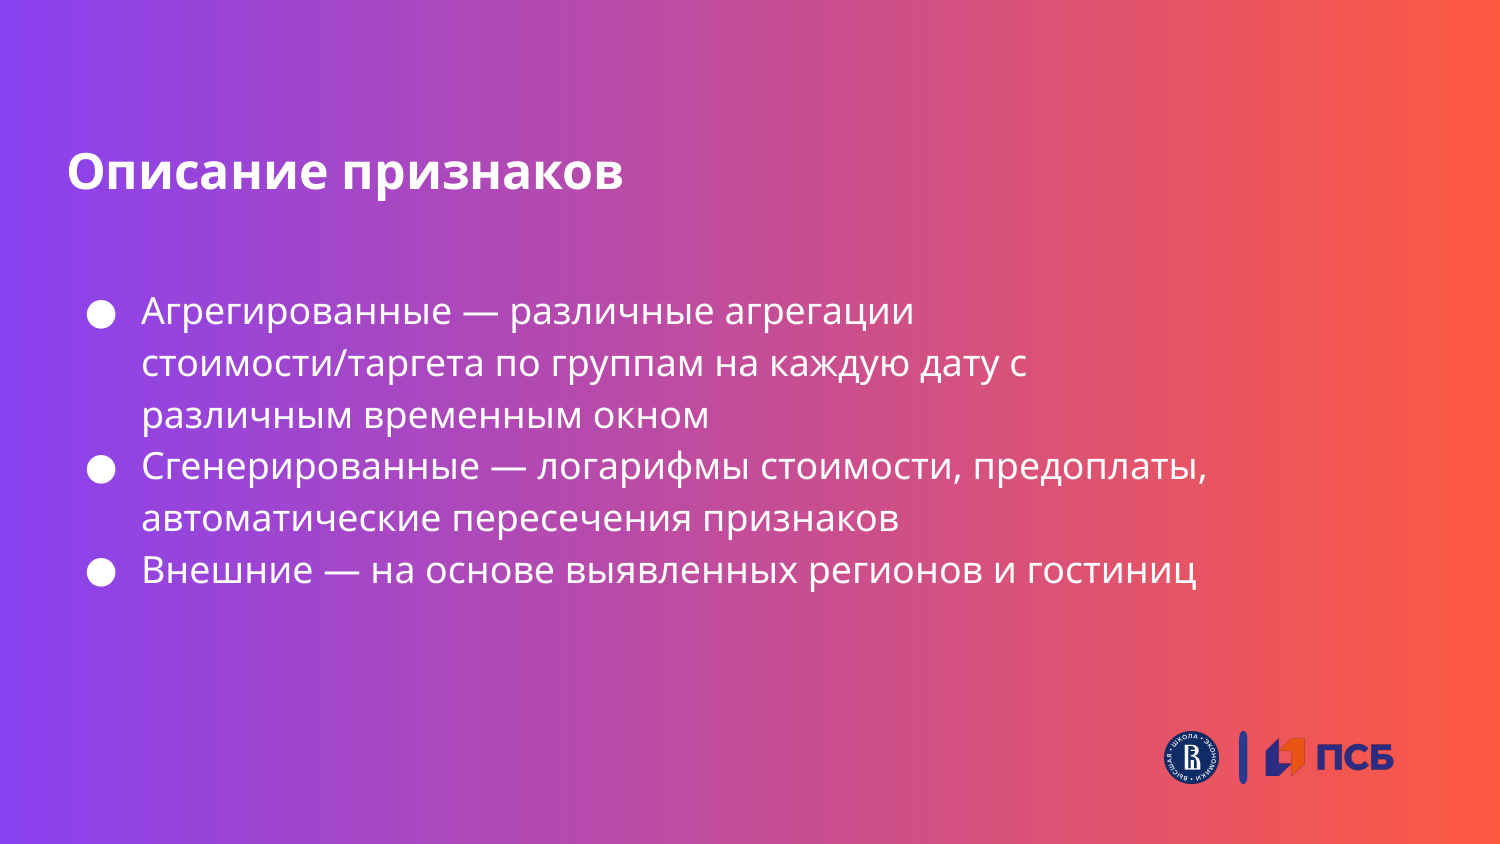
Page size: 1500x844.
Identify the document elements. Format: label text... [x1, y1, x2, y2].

picture [1164, 731, 1219, 784]
picture [1247, 700, 1412, 815]
title Описание признаков [51, 91, 862, 216]
list Агрегированные — различные агрегации стоимости/таргета по группам на каждую дату с различным временным окном Сгенерированные — логарифмы стоимости, предоплаты, автоматические пересечения признаков Внешние — на основе выявленных регионов и гостиниц [51, 265, 1245, 775]
